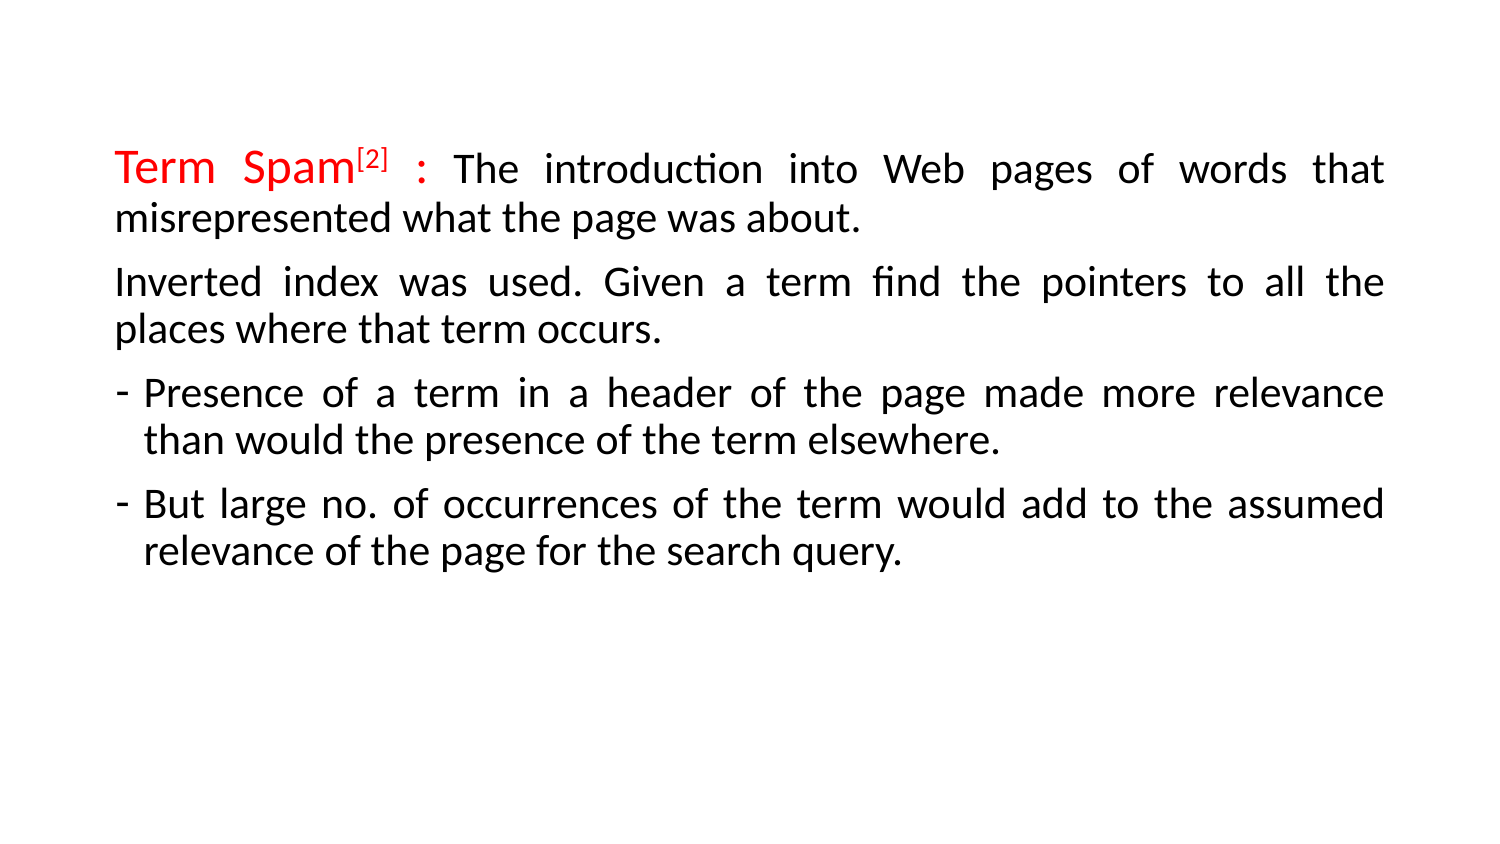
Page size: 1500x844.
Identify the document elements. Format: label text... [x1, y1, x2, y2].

list Term Spam[2] : The introduction into Web pages of words that misrepresented what the page was about. Inverted index was used. Given a term find the pointers to all the places where that term occurs. Presence of a term in a header of the page made more relevance than would the presence of the term elsewhere. But large no. of occurrences of the term would add to the assumed relevance of the page for the search query. [103, 135, 1397, 760]
